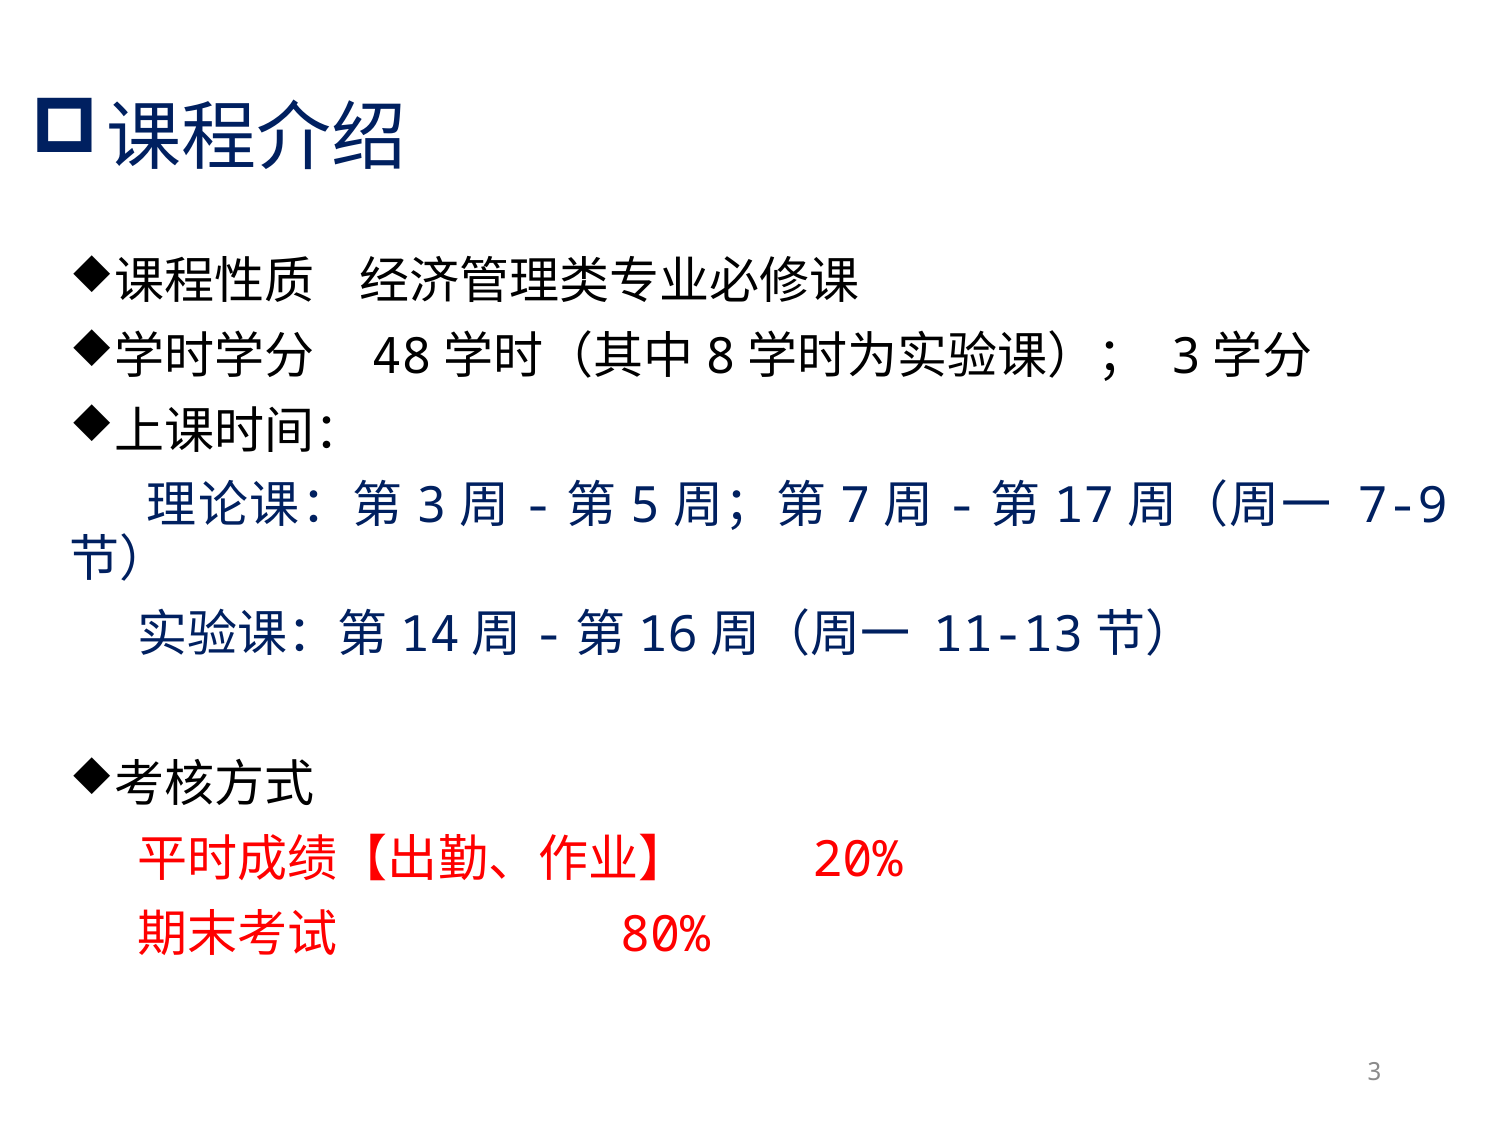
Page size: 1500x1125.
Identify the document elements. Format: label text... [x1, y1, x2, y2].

slide_number 3 [1059, 1042, 1397, 1103]
title 课程介绍 [16, 30, 1311, 248]
text_box 课程性质 经济管理类专业必修课 学时学分 48学时（其中8学时为实验课）； 3学分 上课时间： 理论课：第3周-第5周；第7周-第17周（周一 7-9节） 实验课：第14周-第16周（周一 11-13节） 考核方式 平时成绩【出勤、作业】 20% 期末考试 80% [54, 247, 1475, 964]
